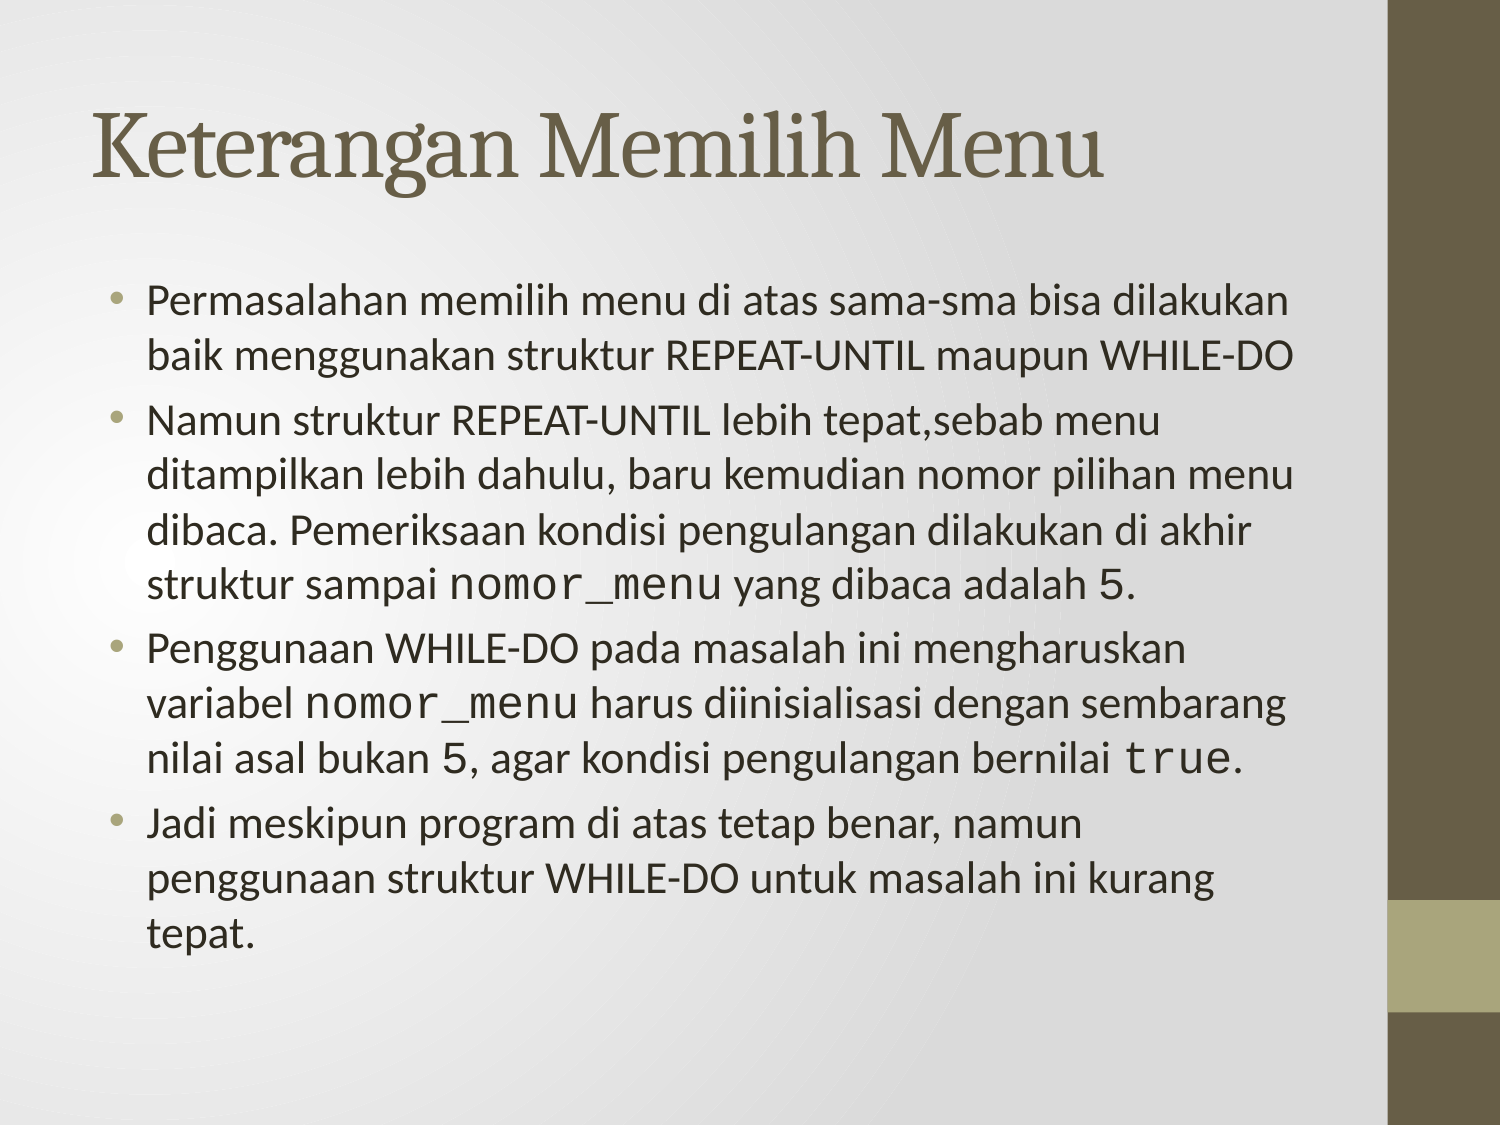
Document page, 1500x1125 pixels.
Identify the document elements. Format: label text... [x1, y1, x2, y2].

list Permasalahan memilih menu di atas sama-sma bisa dilakukan baik menggunakan struktur REPEAT-UNTIL maupun WHILE-DO Namun struktur REPEAT-UNTIL lebih tepat,sebab menu ditampilkan lebih dahulu, baru kemudian nomor pilihan menu dibaca. Pemeriksaan kondisi pengulangan dilakukan di akhir struktur sampai nomor_menu yang dibaca adalah 5. Penggunaan WHILE-DO pada masalah ini mengharuskan variabel nomor_menu harus diinisialisasi dengan sembarang nilai asal bukan 5, agar kondisi pengulangan bernilai true. Jadi meskipun program di atas tetap benar, namun penggunaan struktur WHILE-DO untuk masalah ini kurang tepat. [75, 262, 1325, 1050]
title Keterangan Memilih Menu [75, 45, 1325, 233]
